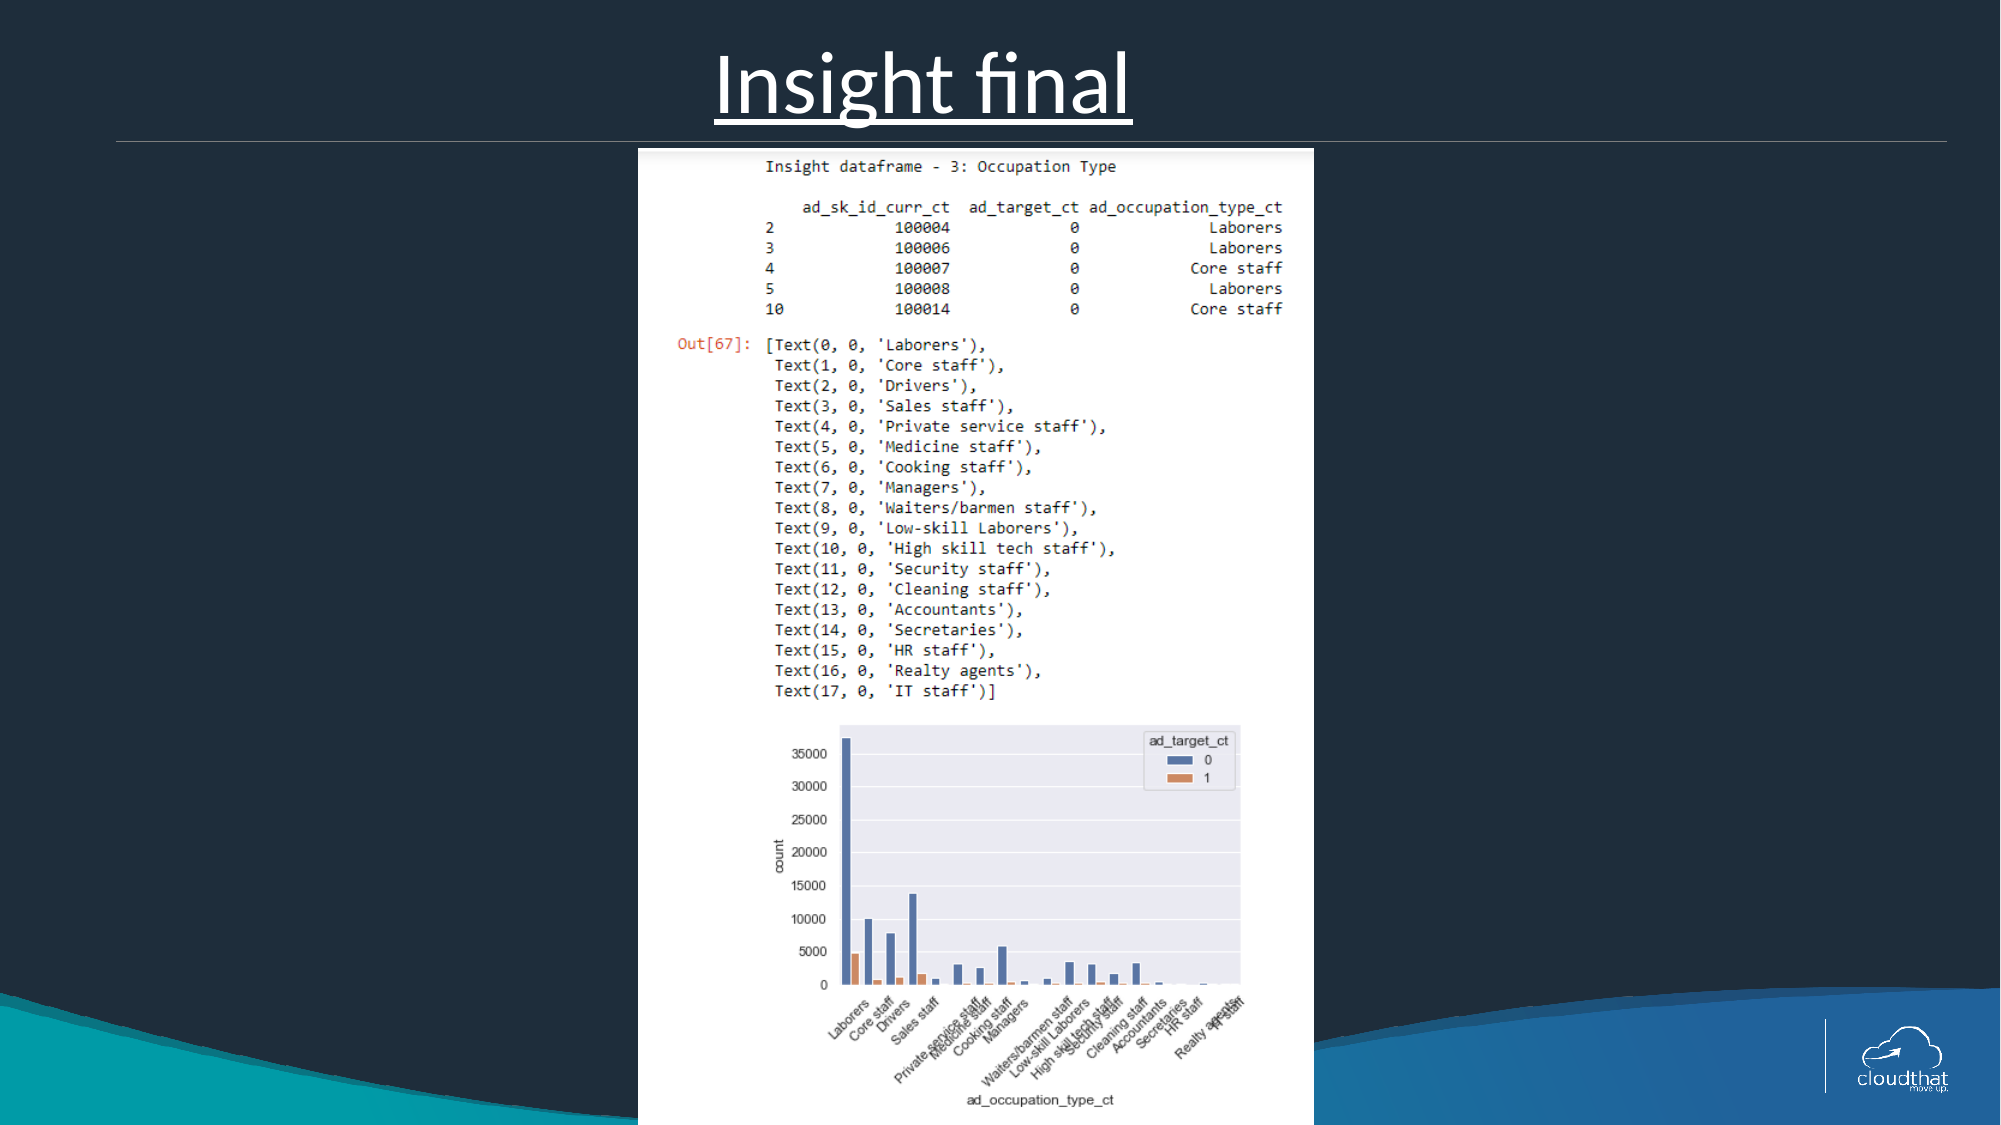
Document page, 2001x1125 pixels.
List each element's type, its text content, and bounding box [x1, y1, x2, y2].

title Insight final [713, 24, 1906, 133]
picture [0, 148, 2000, 1125]
